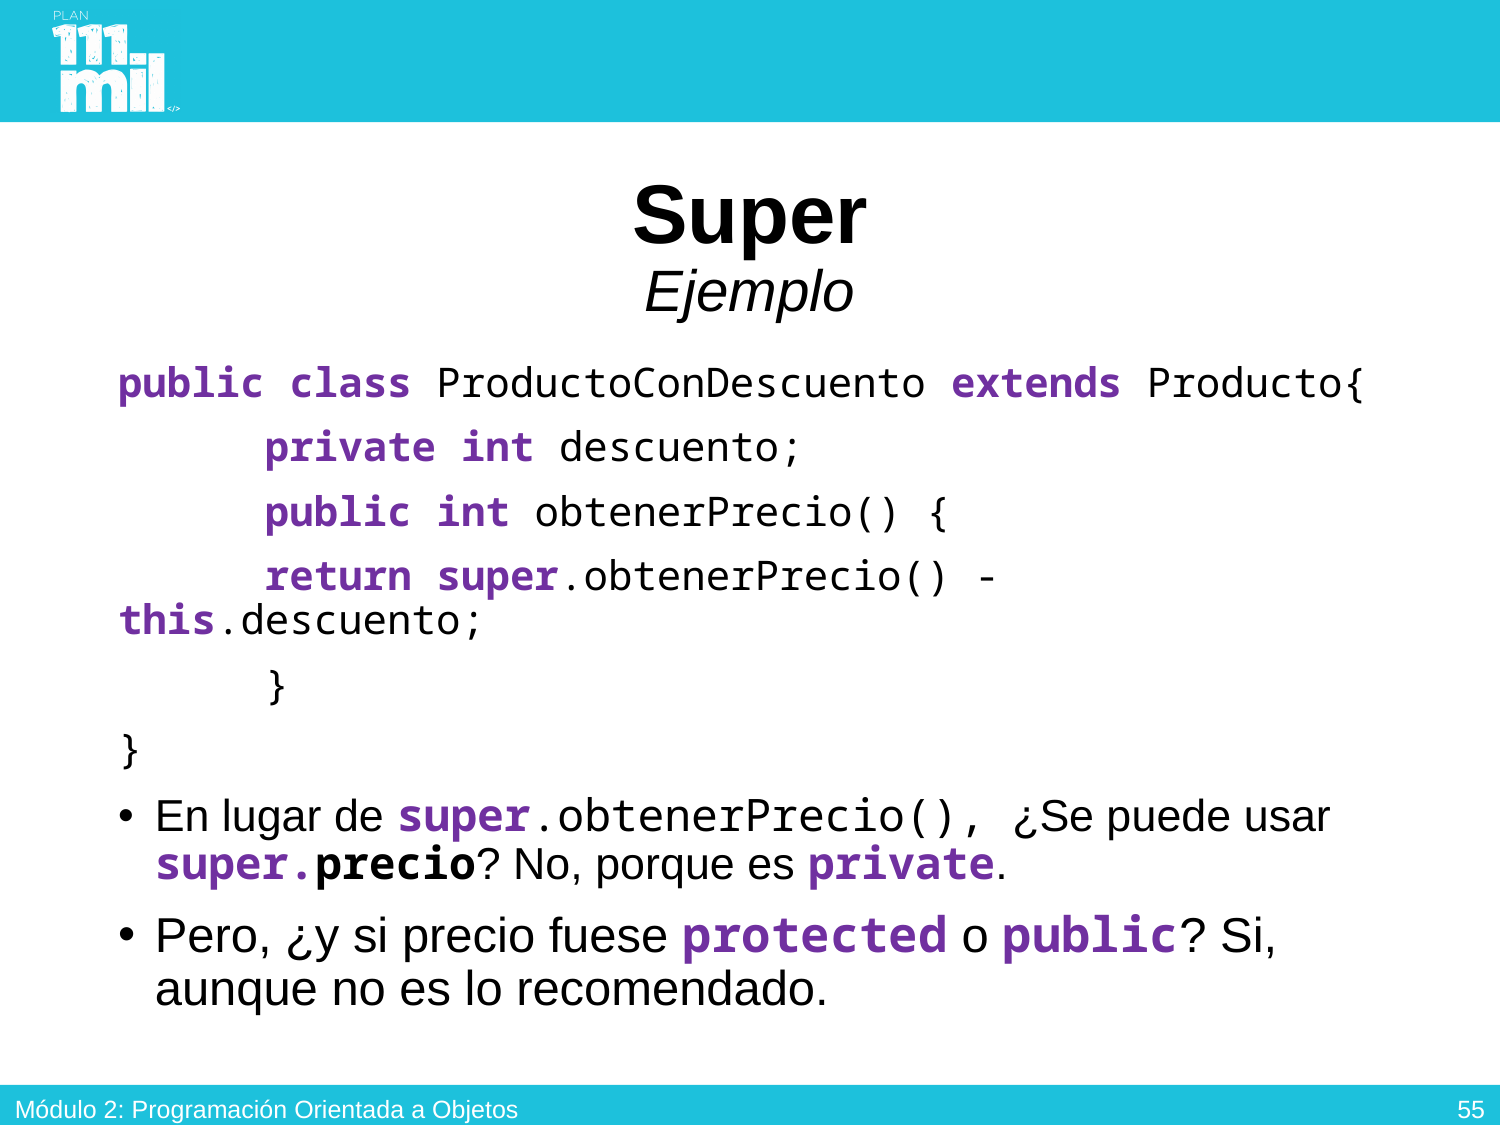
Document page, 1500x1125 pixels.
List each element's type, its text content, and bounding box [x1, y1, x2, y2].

title Super Ejemplo [103, 147, 1397, 348]
footer Módulo 2: Programación Orientada a Objetos [0, 1078, 549, 1125]
list public class ProductoConDescuento extends Producto{ private int descuento; public int obtenerPrecio() { return super.obtenerPrecio() - this.descuento; } } En lugar de super.obtenerPrecio(), ¿Se puede usar super.precio? No, porque es private. Pero, ¿y si precio fuese protected o public? Si, aunque no es lo recomendado. [103, 354, 1397, 1069]
slide_number 54 [1162, 1078, 1500, 1125]
